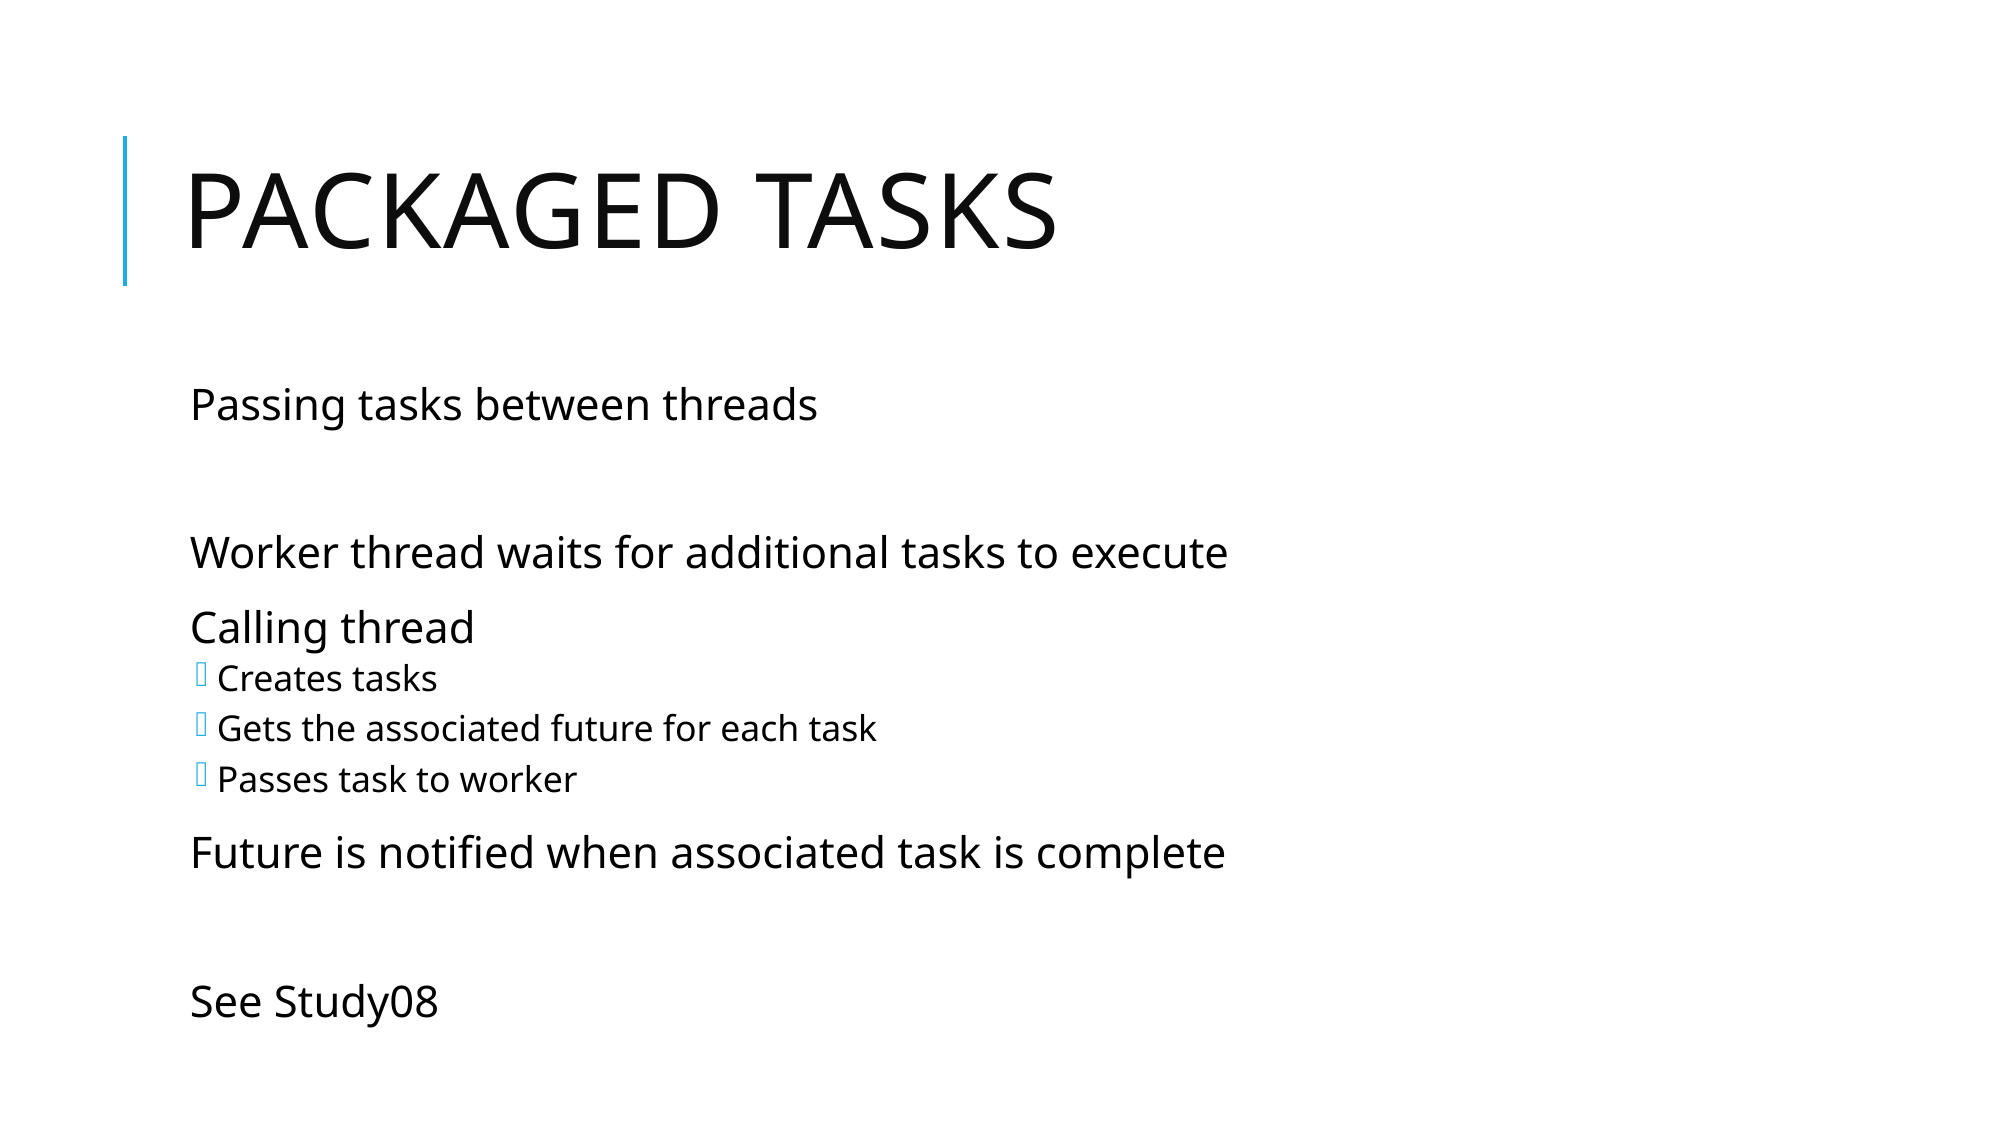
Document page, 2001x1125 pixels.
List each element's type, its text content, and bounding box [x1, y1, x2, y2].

title Packaged Tasks [168, 96, 1763, 342]
list Passing tasks between threads Worker thread waits for additional tasks to execute Calling thread Creates tasks Gets the associated future for each task Passes task to worker Future is notified when associated task is complete See Study08 [168, 375, 1763, 1035]
